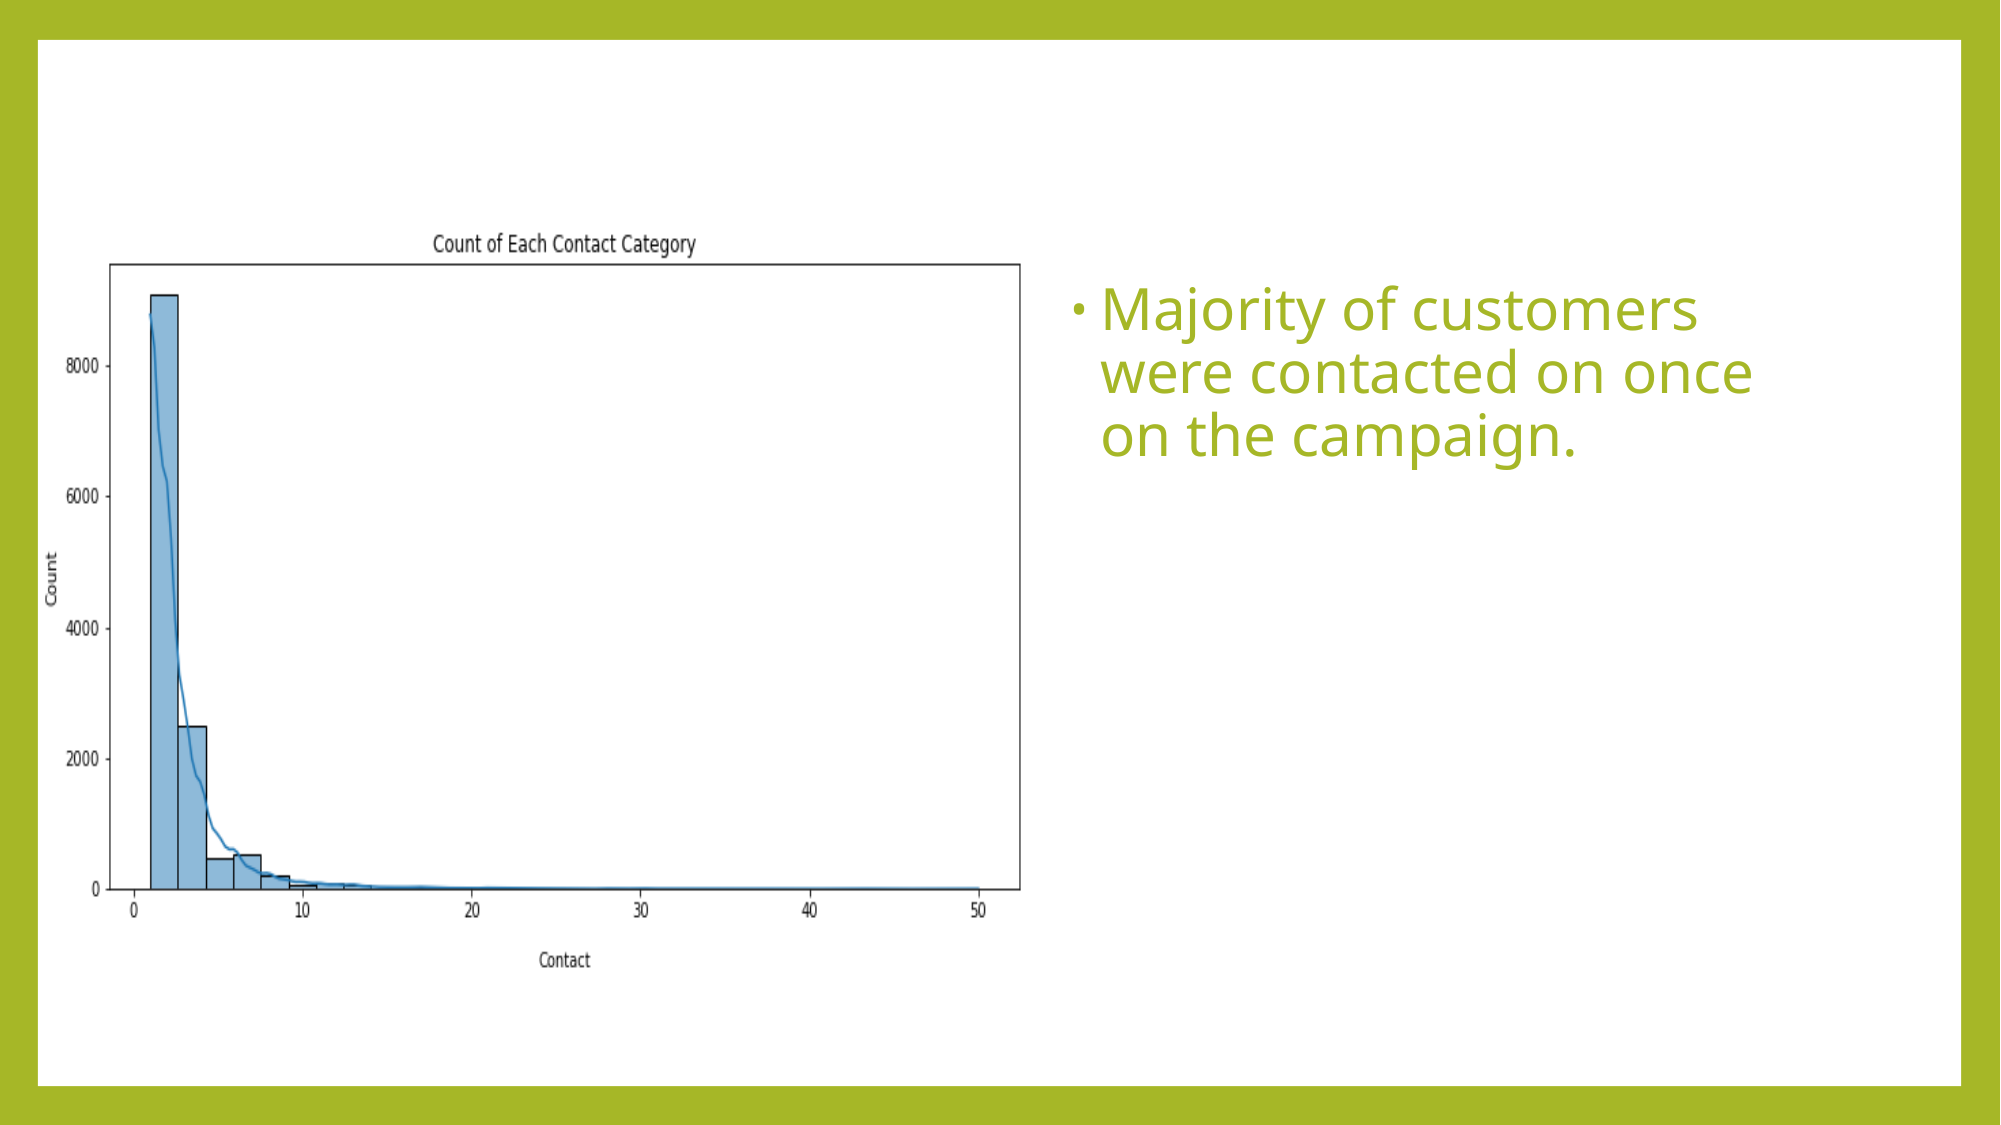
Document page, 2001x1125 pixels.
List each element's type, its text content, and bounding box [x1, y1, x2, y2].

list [35, 220, 1029, 986]
list Majority of customers were contacted on once on the campaign. [1047, 272, 1828, 933]
